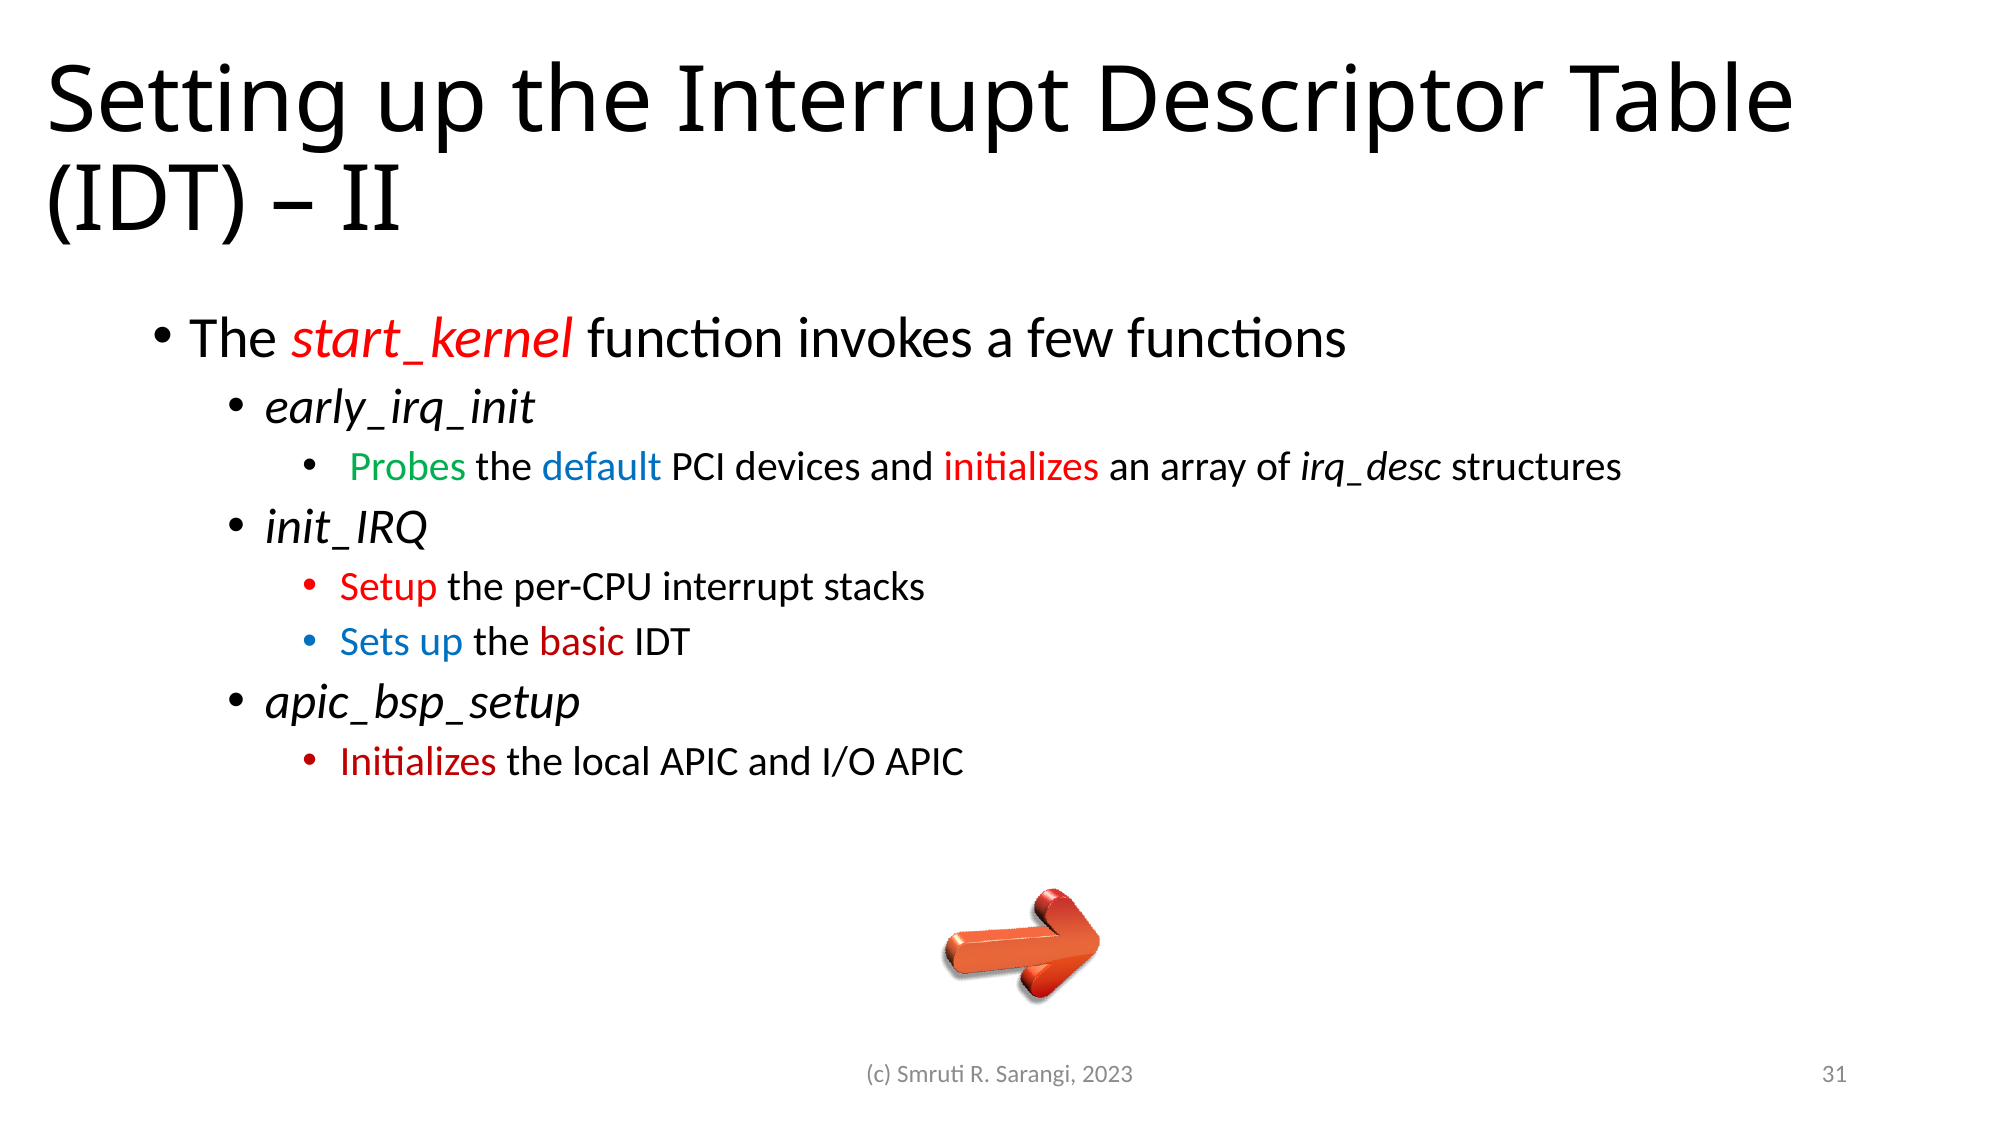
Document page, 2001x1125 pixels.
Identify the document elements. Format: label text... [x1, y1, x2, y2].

title Setting up the Interrupt Descriptor Table (IDT) – II [31, 42, 1894, 261]
list The start_kernel function invokes a few functions early_irq_init Probes the default PCI devices and initializes an array of irq_desc structures init_IRQ Setup the per-CPU interrupt stacks Sets up the basic IDT apic_bsp_setup Initializes the local APIC and I/O APIC [137, 299, 1863, 1014]
picture [902, 820, 1154, 1073]
slide_number 31 [1412, 1042, 1863, 1103]
footer (c) Smruti R. Sarangi, 2023 [662, 1042, 1338, 1103]
